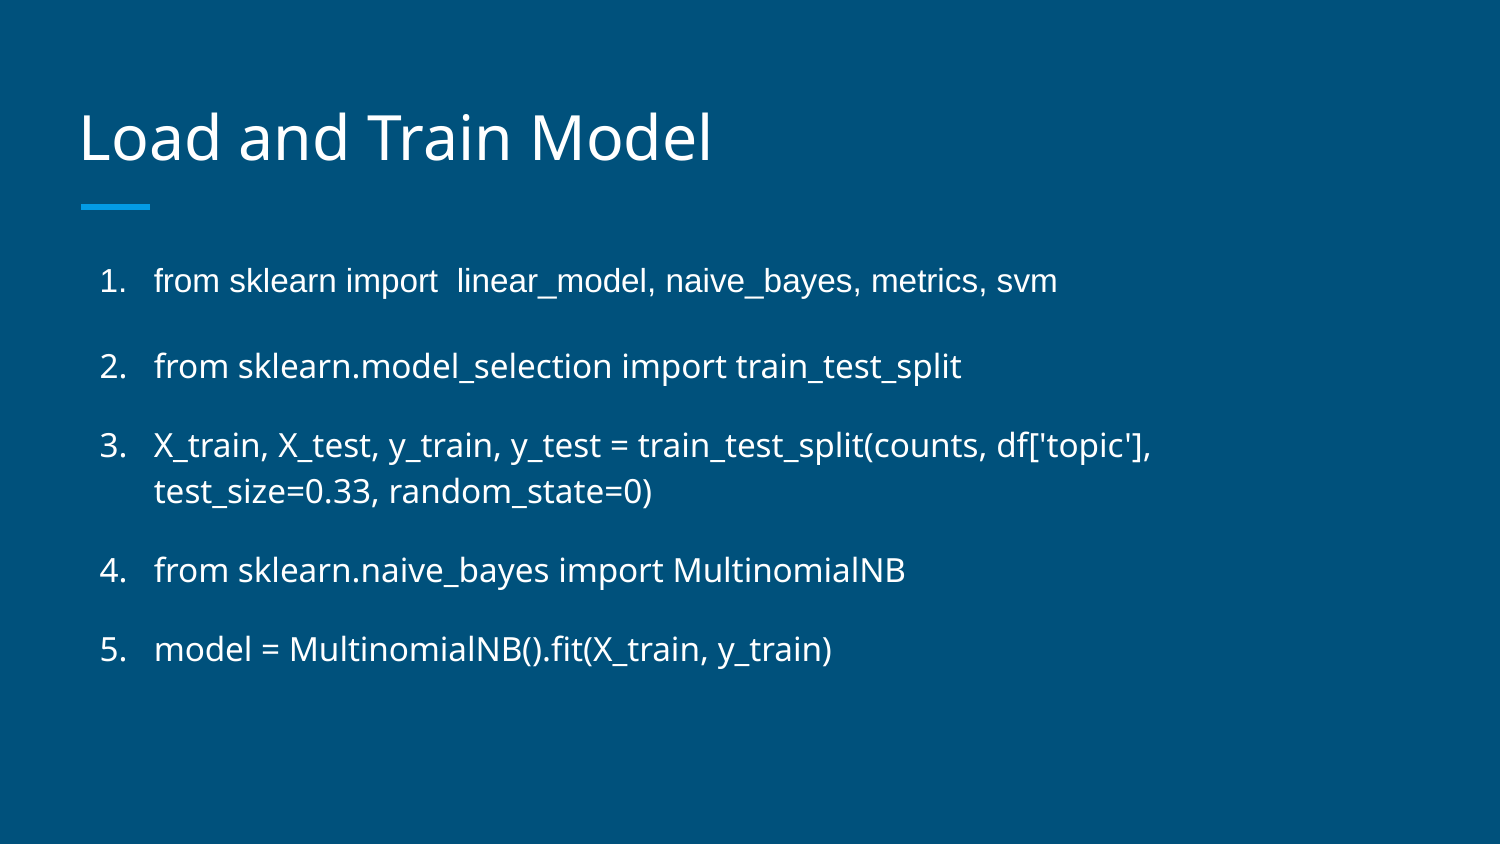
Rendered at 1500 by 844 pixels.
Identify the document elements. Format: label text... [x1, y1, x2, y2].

title Load and Train Model [63, 75, 1437, 188]
list from sklearn import linear_model, naive_bayes, metrics, svm from sklearn.model_selection import train_test_split X_train, X_test, y_train, y_test = train_test_split(counts, df['topic'], test_size=0.33, random_state=0) from sklearn.naive_bayes import MultinomialNB model = MultinomialNB().fit(X_train, y_train) [63, 244, 1317, 750]
